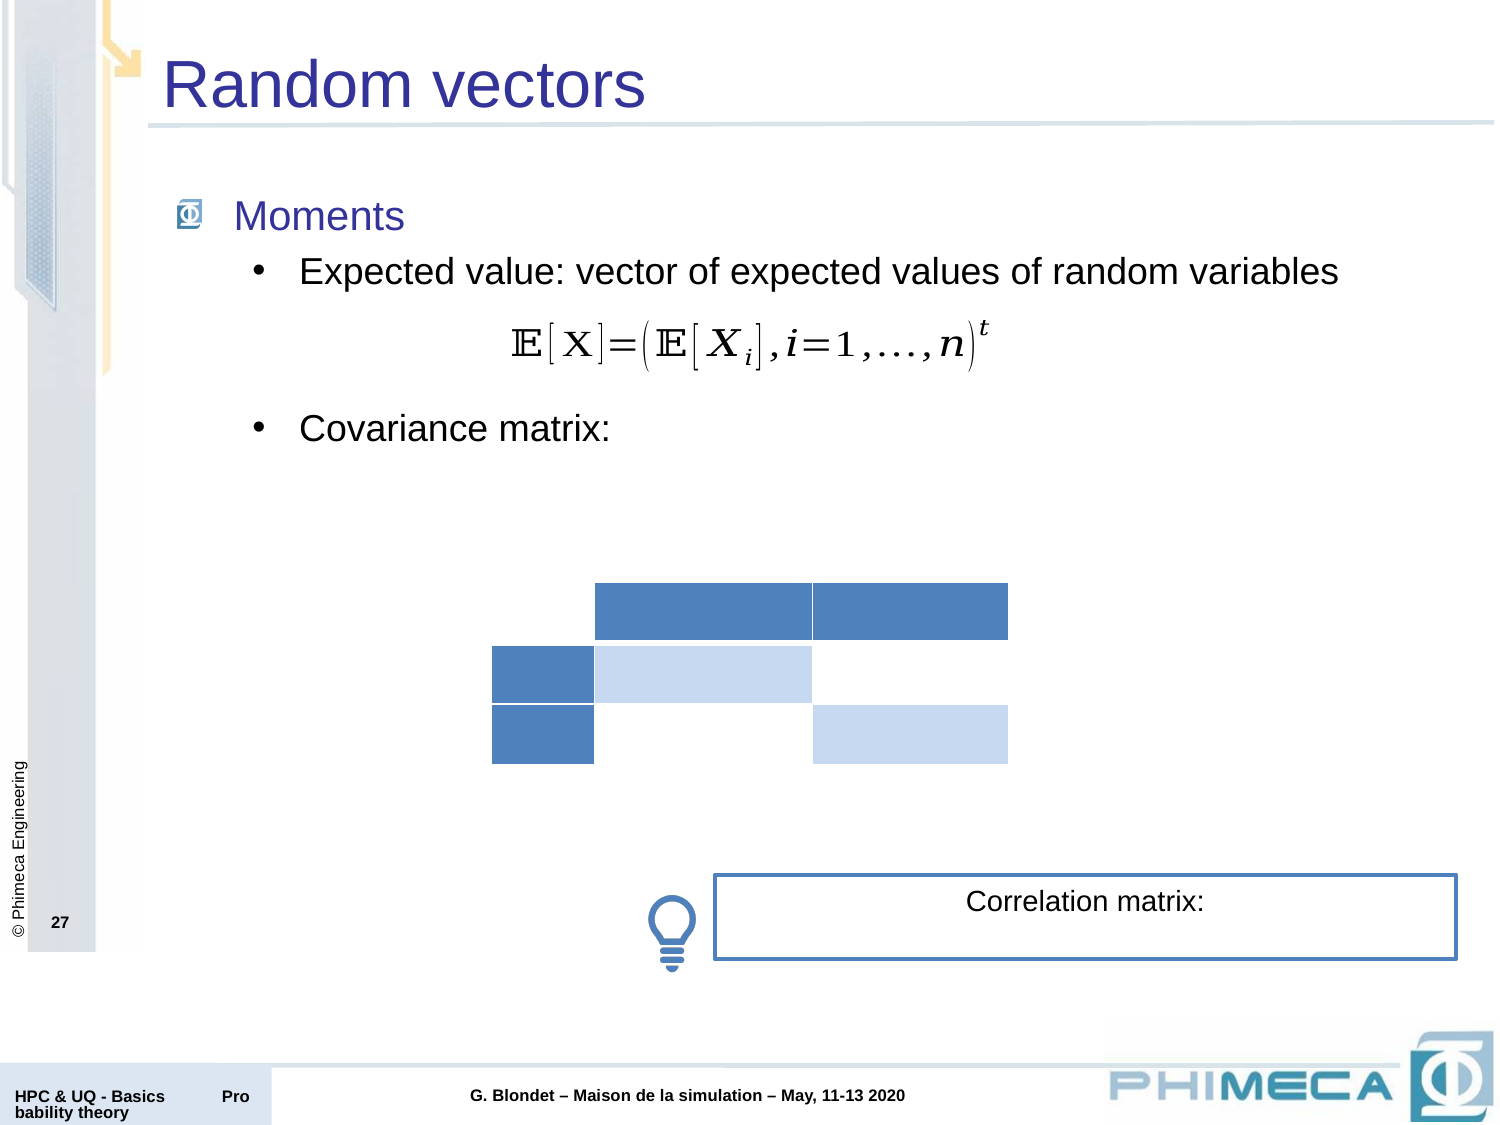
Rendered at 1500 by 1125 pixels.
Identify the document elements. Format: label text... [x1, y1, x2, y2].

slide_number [272, 1065, 1105, 1125]
slide_number 27 [21, 891, 99, 952]
picture [2, 0, 145, 952]
text_box Moments Expected value: vector of expected values of random variables Covariance matrix: [162, 181, 1456, 769]
text_box Random vectors [145, 24, 1456, 138]
picture [177, 199, 202, 229]
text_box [628, 874, 1457, 1001]
footer HPC & UQ - Basics Probability theory [0, 1065, 272, 1125]
picture [1104, 1022, 1500, 1122]
